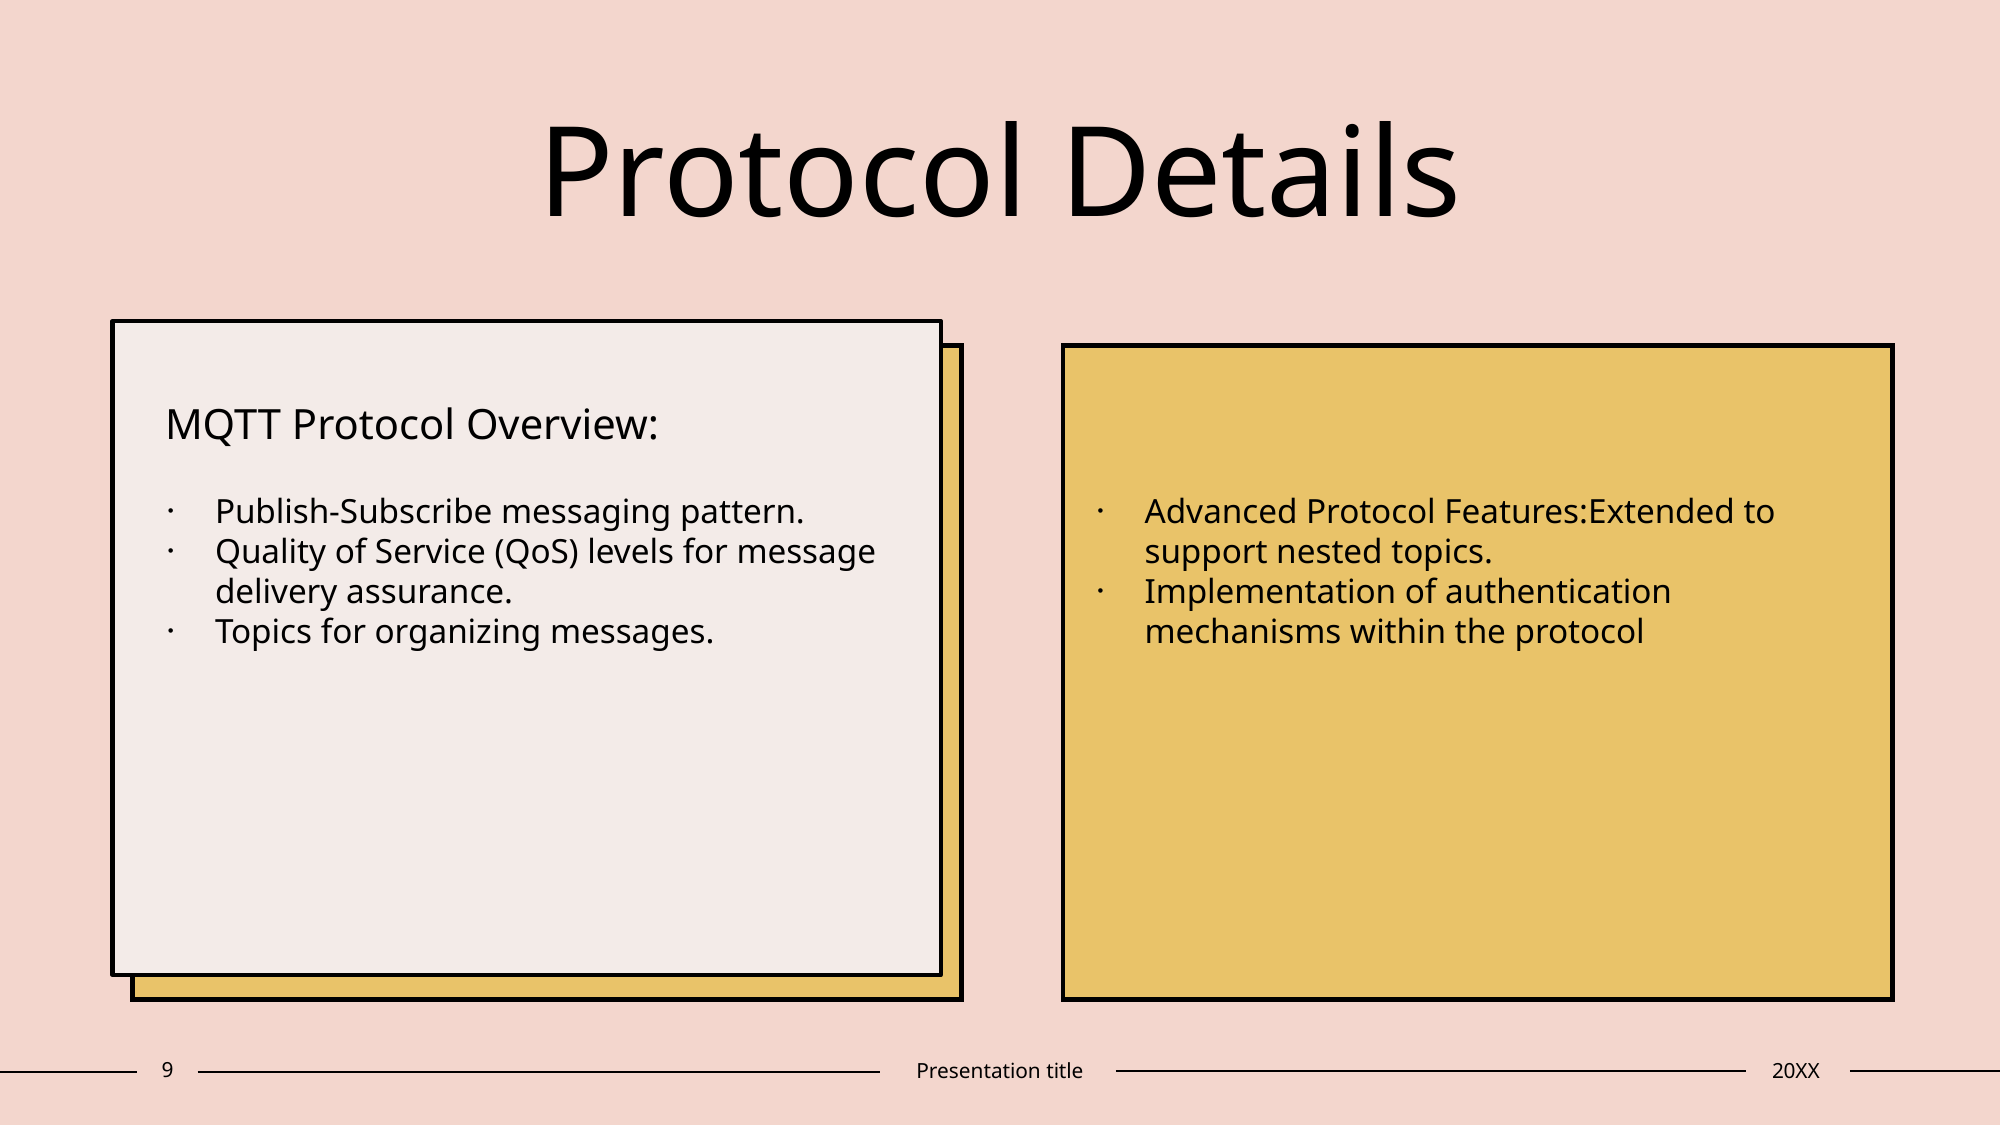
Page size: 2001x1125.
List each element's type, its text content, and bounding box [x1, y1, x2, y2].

list Publish-Subscribe messaging pattern. Quality of Service (QoS) levels for message delivery assurance. Topics for organizing messages. [153, 483, 909, 940]
slide_number 20XX [1743, 1050, 1849, 1091]
footer Presentation title [879, 1050, 1120, 1091]
list Advanced Protocol Features:Extended to support nested topics. Implementation of authentication mechanisms within the protocol [1082, 483, 1839, 940]
slide_number 9 [137, 1050, 198, 1091]
list MQTT Protocol Overview: [110, 319, 943, 977]
title Protocol Details [187, 83, 1813, 251]
